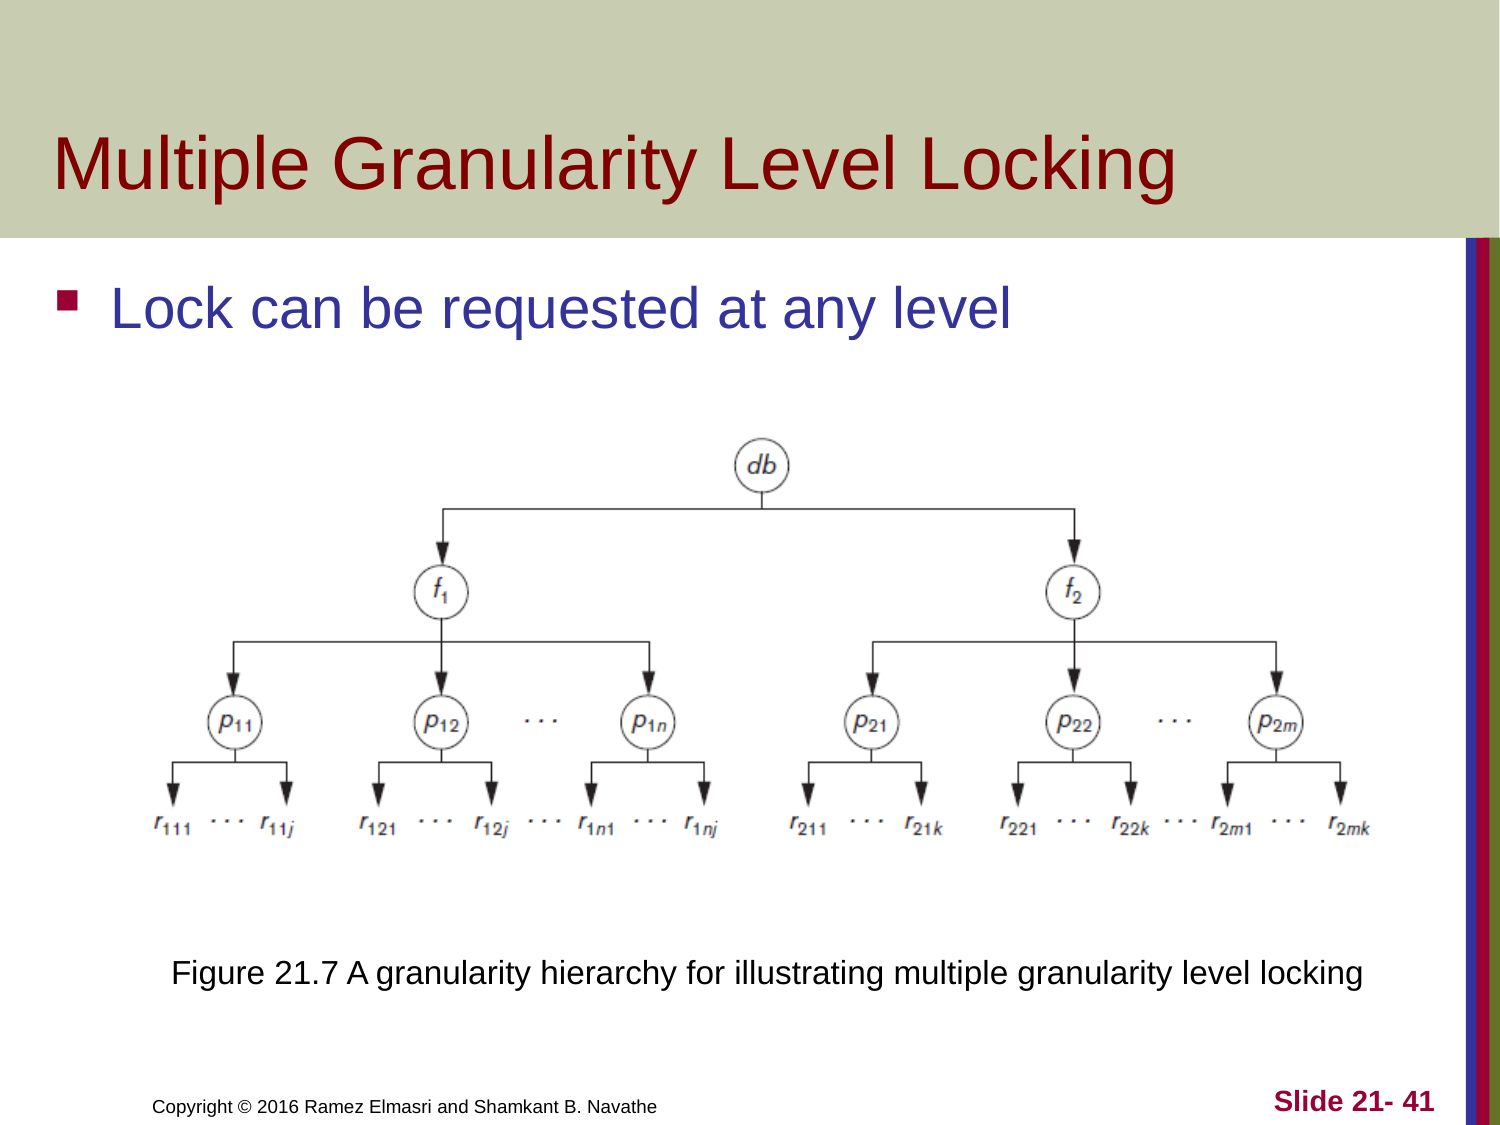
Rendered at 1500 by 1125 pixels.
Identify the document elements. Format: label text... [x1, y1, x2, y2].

picture [144, 409, 1386, 866]
list Lock can be requested at any level [39, 262, 1400, 1013]
text_box Figure 21.7 A granularity hierarchy for illustrating multiple granularity level locking [156, 944, 1407, 999]
slide_number Slide 21- 41 [1137, 1049, 1451, 1125]
title Multiple Granularity Level Locking [37, 49, 1317, 213]
